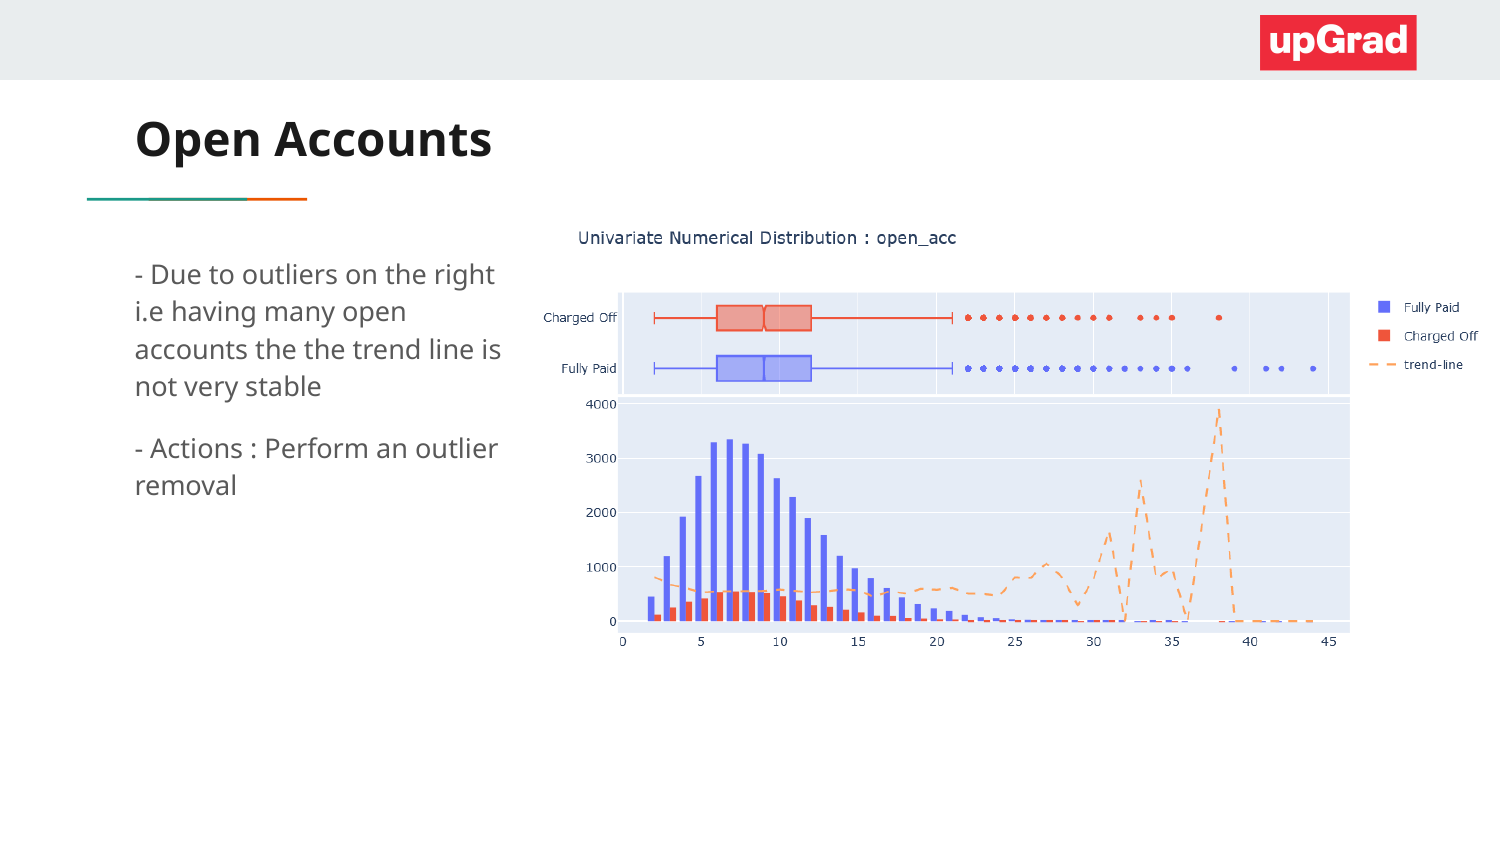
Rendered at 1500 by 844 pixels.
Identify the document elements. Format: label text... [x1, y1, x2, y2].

picture [526, 204, 1500, 668]
list - Due to outliers on the right i.e having many open accounts the the trend line is not very stable - Actions : Perform an outlier removal [119, 237, 541, 733]
picture [1259, 15, 1417, 71]
title Open Accounts [119, 93, 1381, 182]
